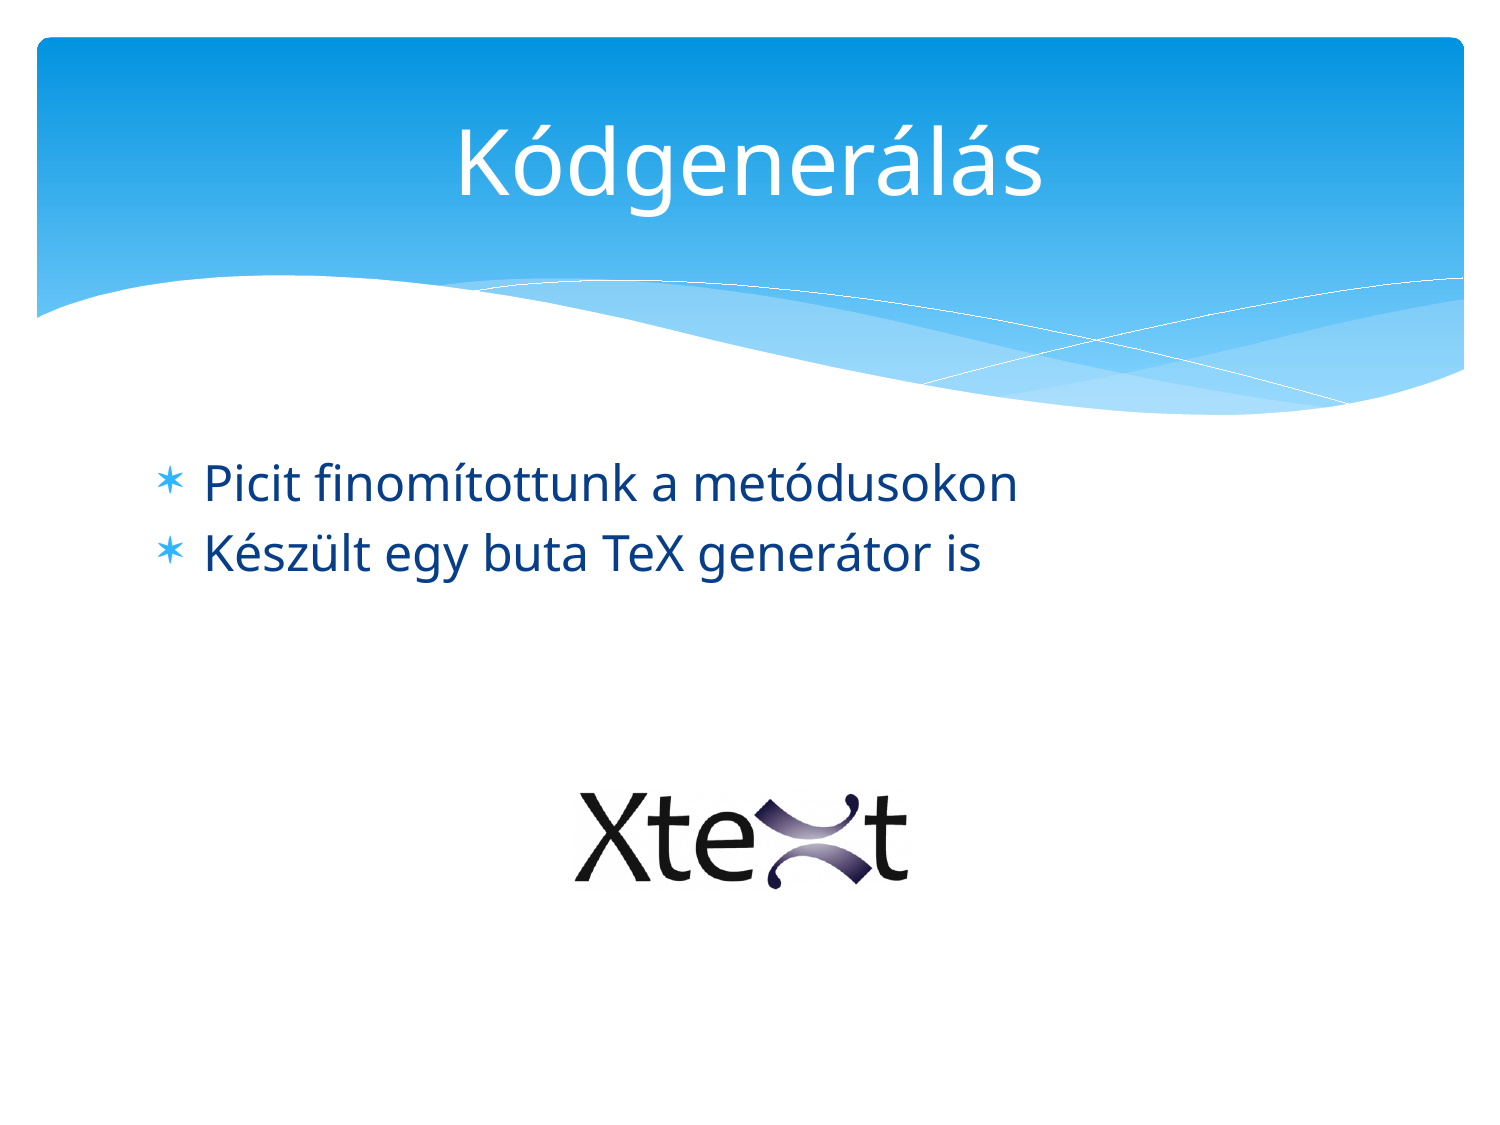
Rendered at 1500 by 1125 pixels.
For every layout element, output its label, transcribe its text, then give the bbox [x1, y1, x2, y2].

picture [572, 789, 910, 891]
list Picit finomítottunk a metódusokon Készült egy buta TeX generátor is [143, 444, 1359, 1005]
title Kódgenerálás [75, 55, 1425, 261]
